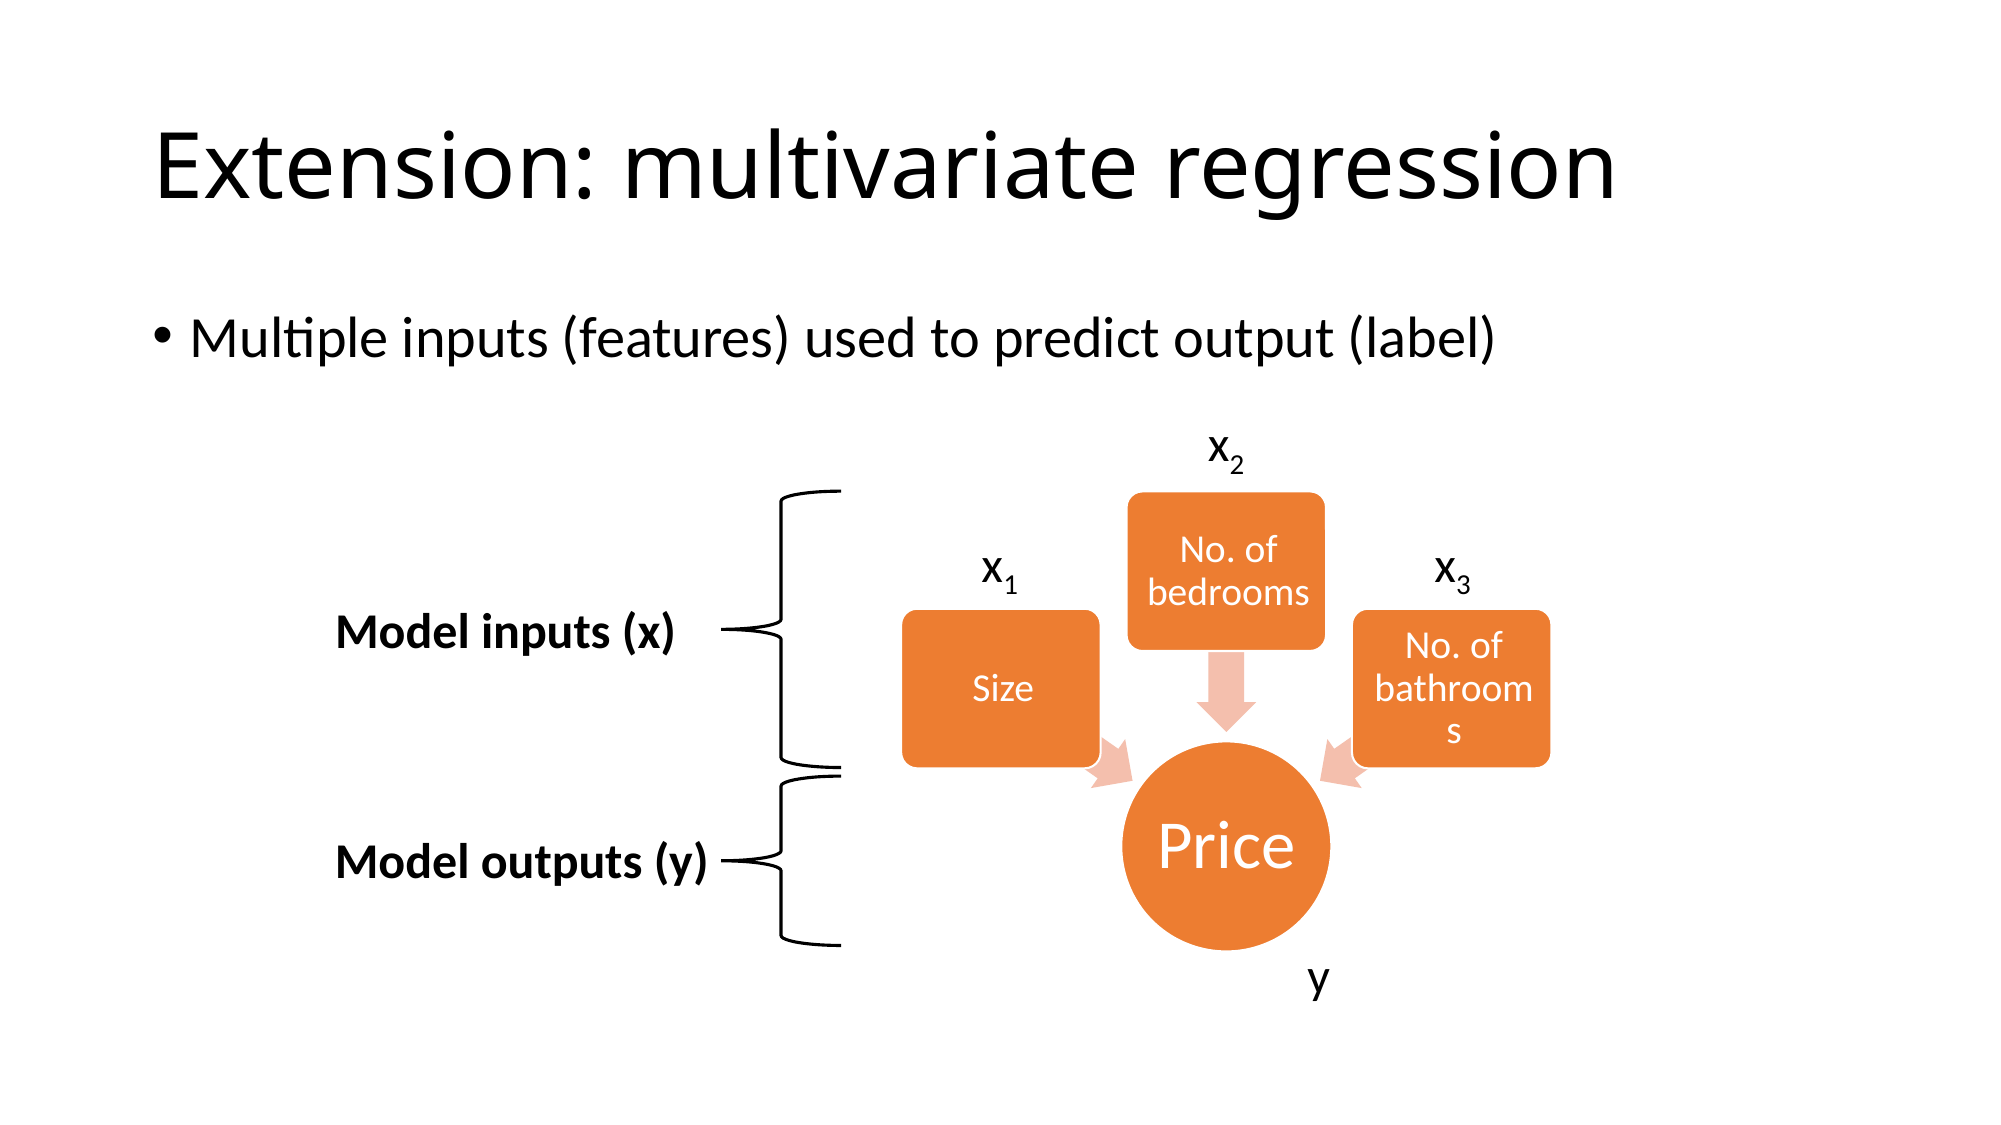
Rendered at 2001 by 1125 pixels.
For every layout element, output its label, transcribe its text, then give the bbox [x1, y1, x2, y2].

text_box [749, 491, 1704, 952]
text_box [721, 627, 749, 631]
text_box Model inputs (x) [320, 591, 692, 667]
title Extension: multivariate regression [137, 59, 1863, 278]
text_box [724, 859, 749, 863]
list Multiple inputs (features) used to predict output (label) [137, 299, 1863, 1014]
text_box y [1292, 952, 1346, 1011]
text_box Model outputs (y) [320, 820, 724, 896]
text_box x2 [1193, 404, 1260, 488]
